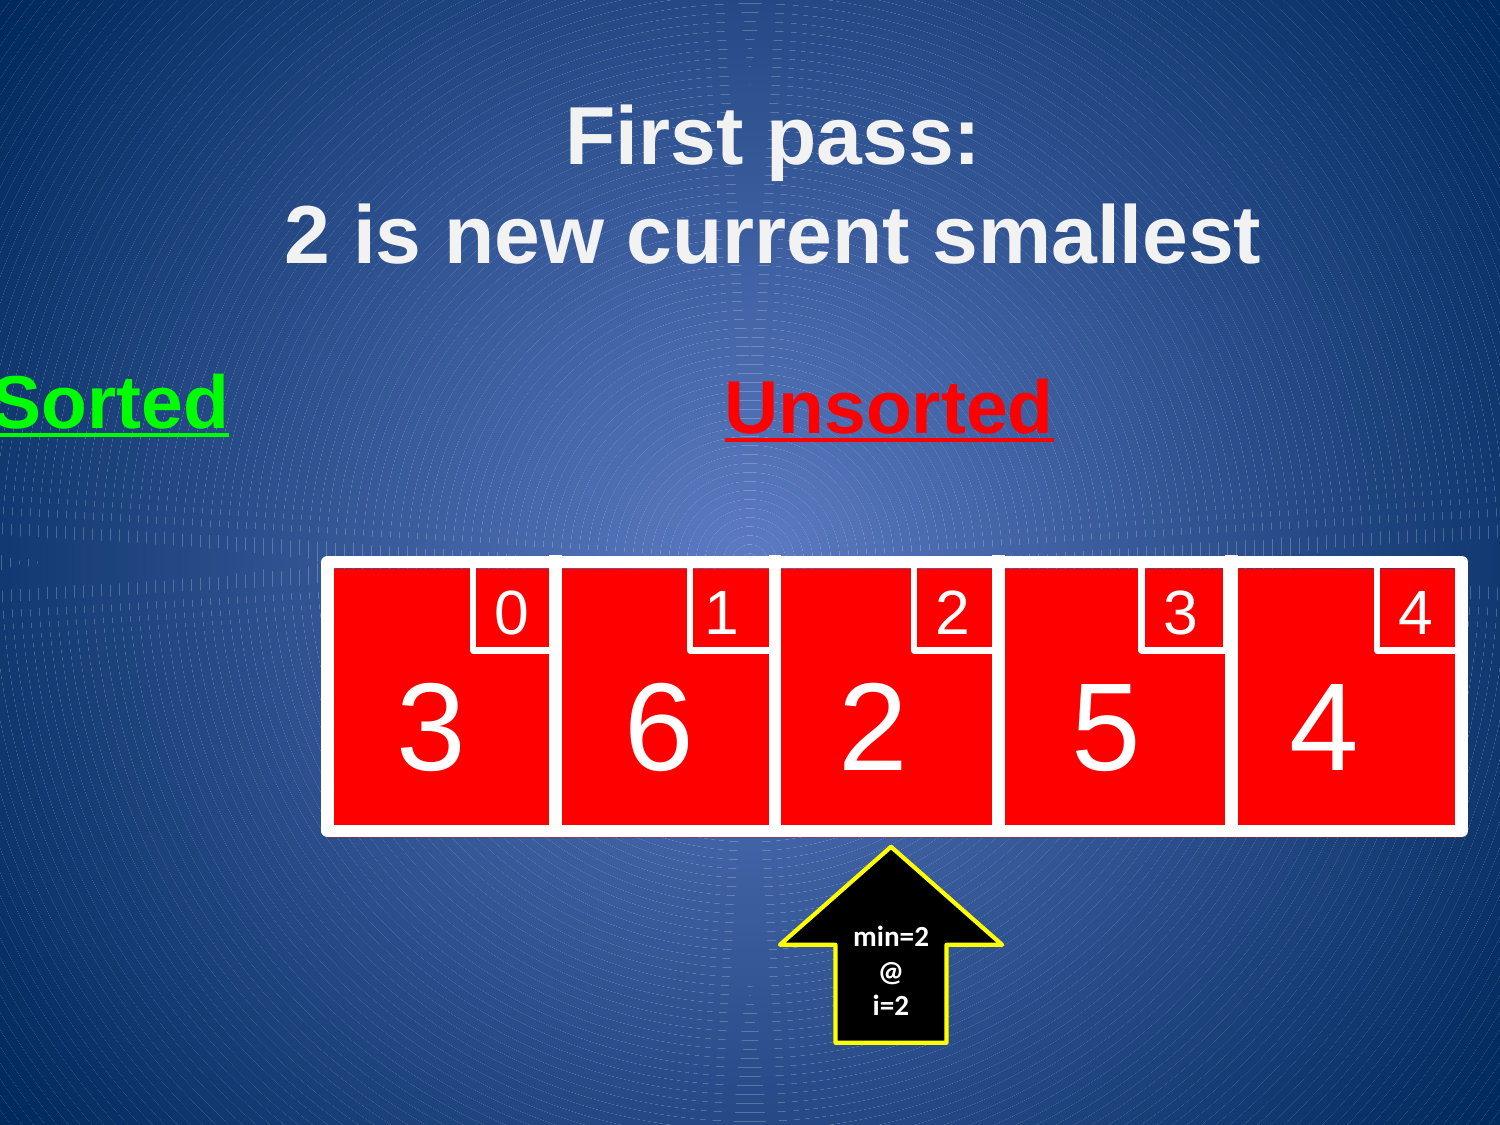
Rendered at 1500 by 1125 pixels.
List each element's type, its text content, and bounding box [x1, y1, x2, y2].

text_box First pass: 2 is new current smallest [245, 145, 1303, 328]
text_box [1220, 560, 1227, 651]
text_box 6 [609, 630, 745, 800]
text_box [473, 560, 479, 630]
text_box 2 [823, 630, 958, 800]
text_box [761, 560, 771, 651]
text_box [778, 562, 995, 831]
text_box 4 [1409, 651, 1456, 655]
text_box [1234, 562, 1462, 831]
text_box [327, 562, 552, 831]
text_box [1001, 562, 1227, 831]
text_box Sorted [0, 255, 507, 543]
text_box [327, 831, 1462, 838]
text_box 0 [479, 556, 552, 655]
text_box min=2 @ i=2 [778, 845, 1005, 1045]
text_box [1377, 560, 1462, 651]
text_box 2 [920, 560, 992, 655]
text_box 3 [1148, 560, 1220, 655]
text_box 4 [1274, 630, 1409, 800]
text_box 5 [1056, 630, 1192, 800]
text_box [560, 562, 771, 831]
text_box 3 [381, 630, 517, 800]
text_box [913, 560, 920, 651]
text_box 4 [1383, 556, 1456, 560]
text_box [1141, 560, 1148, 630]
text_box 1 [689, 560, 761, 655]
text_box Unsorted [526, 328, 1252, 560]
